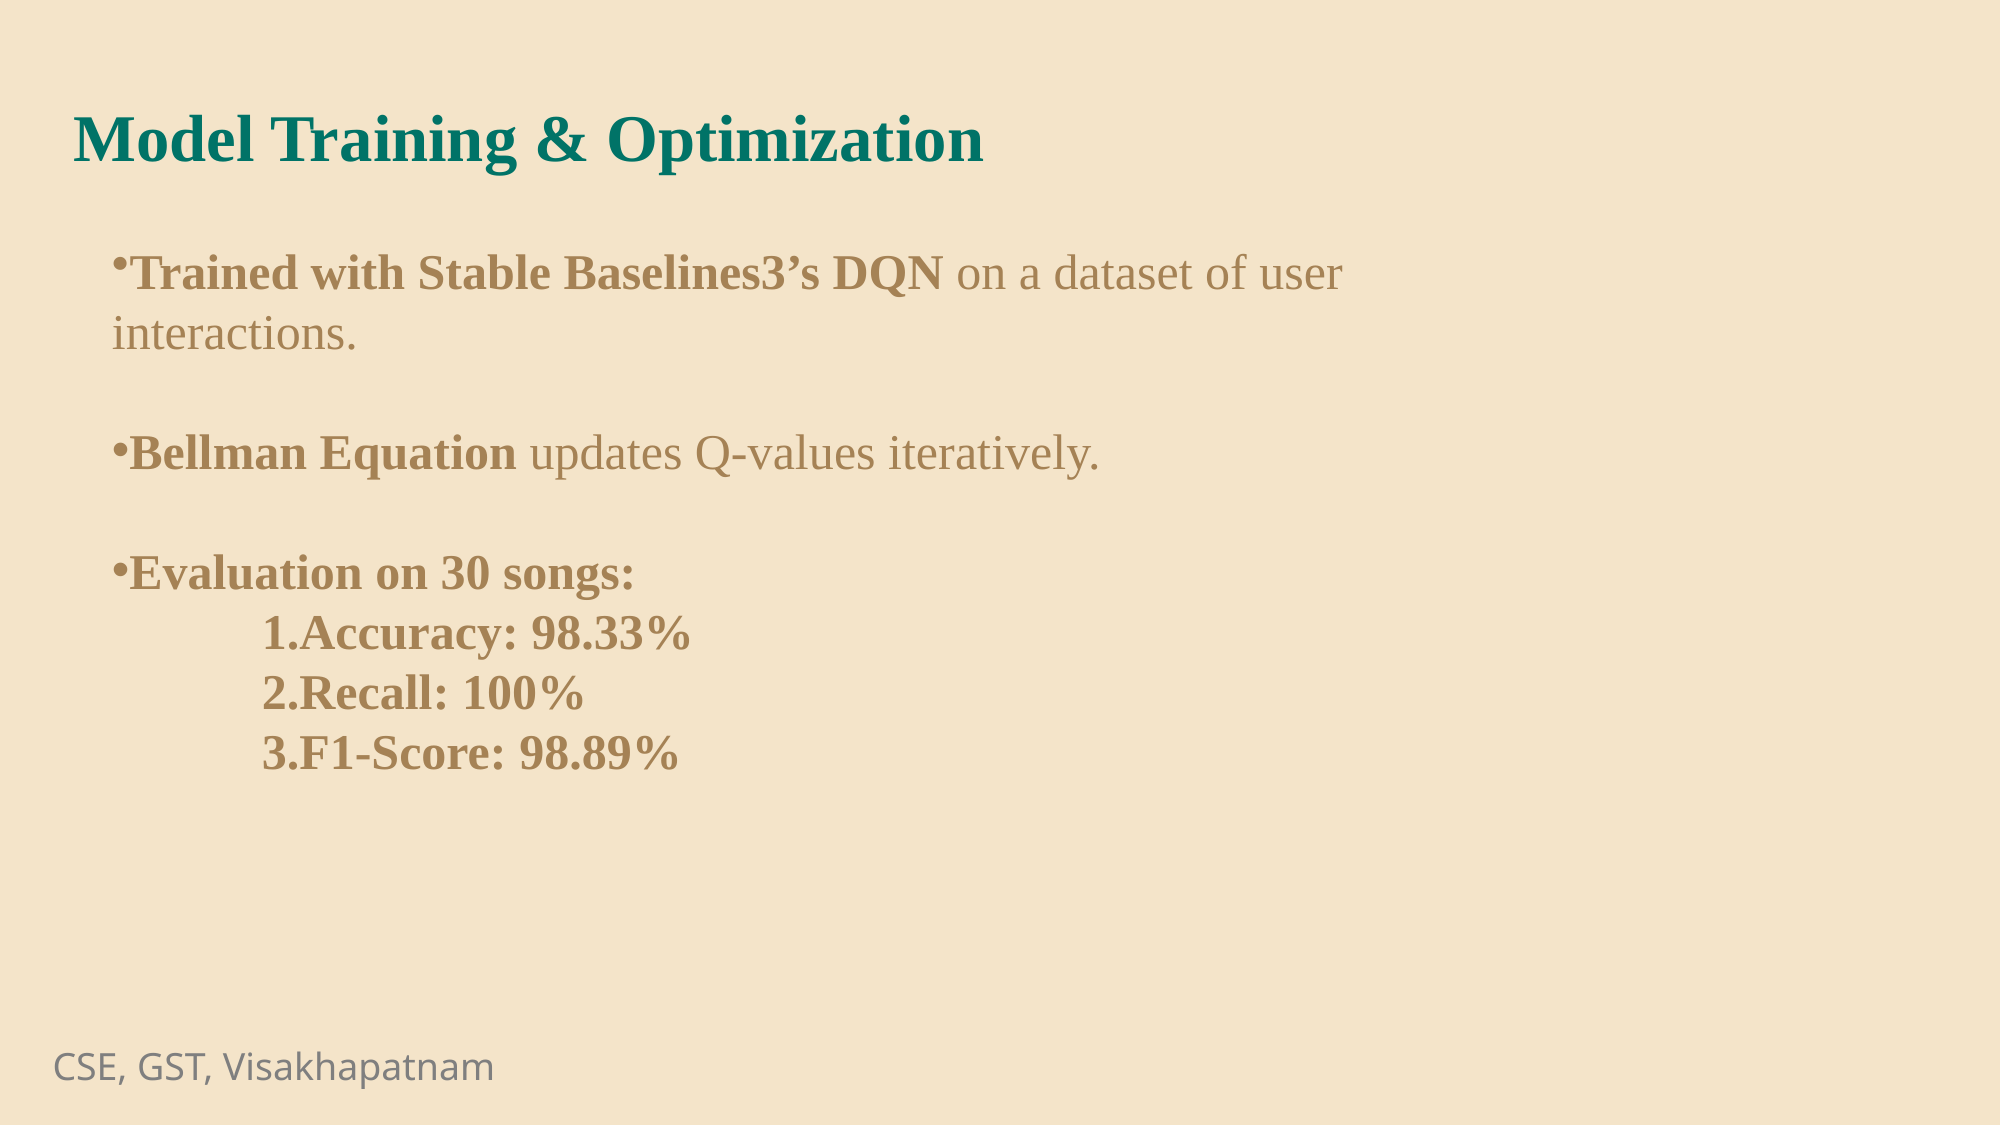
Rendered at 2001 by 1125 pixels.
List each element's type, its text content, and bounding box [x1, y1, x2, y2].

text_box CSE, GST, Visakhapatnam [37, 1035, 824, 1096]
text_box Model Training & Optimization [58, 87, 1703, 183]
text_box Trained with Stable Baselines3’s DQN on a dataset of user interactions. Bellman Equation updates Q-values iteratively. Evaluation on 30 songs: 1.Accuracy: 98.33% 2.Recall: 100% 3.F1-Score: 98.89% [96, 231, 1550, 847]
